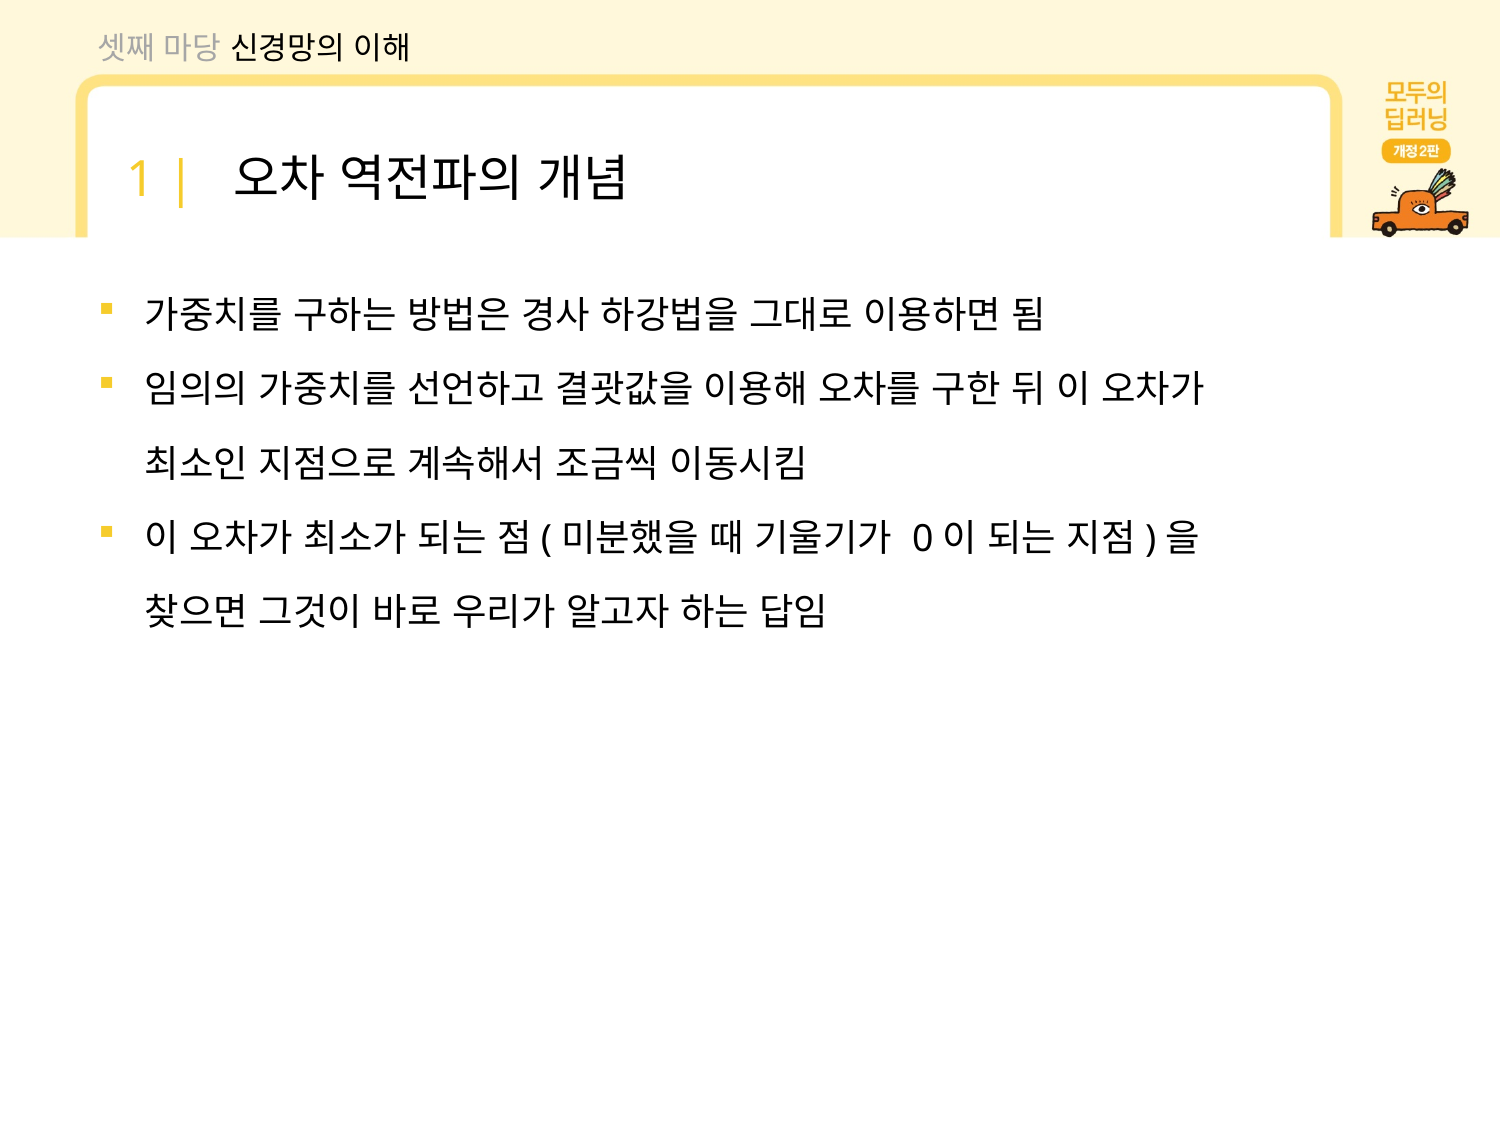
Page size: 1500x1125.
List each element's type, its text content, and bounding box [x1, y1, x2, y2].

text_box 가중치를 구하는 방법은 경사 하강법을 그대로 이용하면 됨 임의의 가중치를 선언하고 결괏값을 이용해 오차를 구한 뒤 이 오차가 최소인 지점으로 계속해서 조금씩 이동시킴 이 오차가 최소가 되는 점(미분했을 때 기울기가 0이 되는 지점)을 찾으면 그것이 바로 우리가 알고자 하는 답임 [83, 254, 1279, 641]
text_box 1 | 오차 역전파의 개념 [111, 99, 1309, 214]
text_box 셋째 마당 신경망의 이해 [82, 0, 1133, 74]
picture [0, 0, 1500, 1125]
